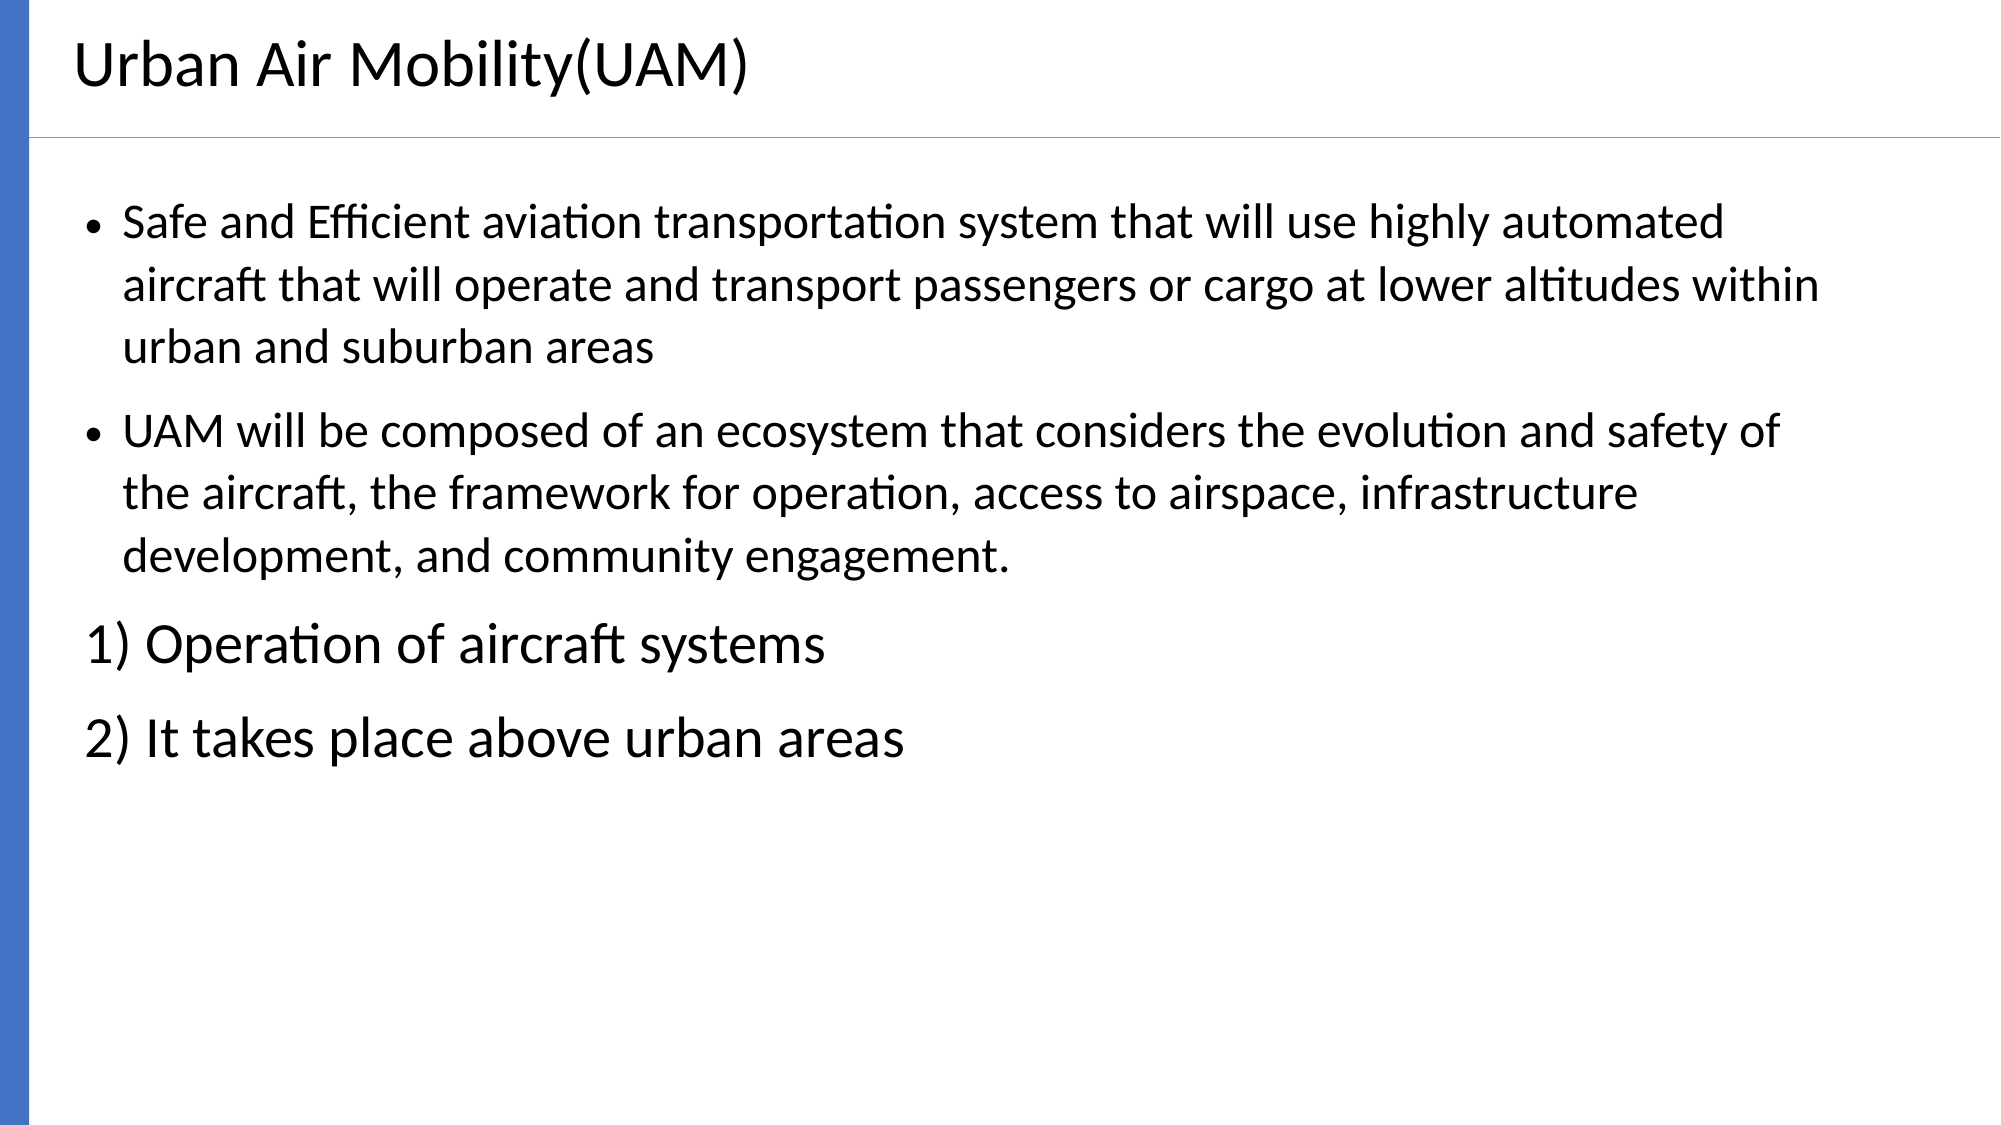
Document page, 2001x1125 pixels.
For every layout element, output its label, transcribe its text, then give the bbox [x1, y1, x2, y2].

list Safe and Efficient aviation transportation system that will use highly automated aircraft that will operate and transport passengers or cargo at lower altitudes within urban and suburban areas UAM will be composed of an ecosystem that considers the evolution and safety of the aircraft, the framework for operation, access to airspace, infrastructure development, and community engagement. 1) Operation of aircraft systems 2) It takes place above urban areas [69, 181, 1863, 988]
title Urban Air Mobility(UAM) [58, 0, 1784, 136]
text_box [0, 0, 30, 1125]
